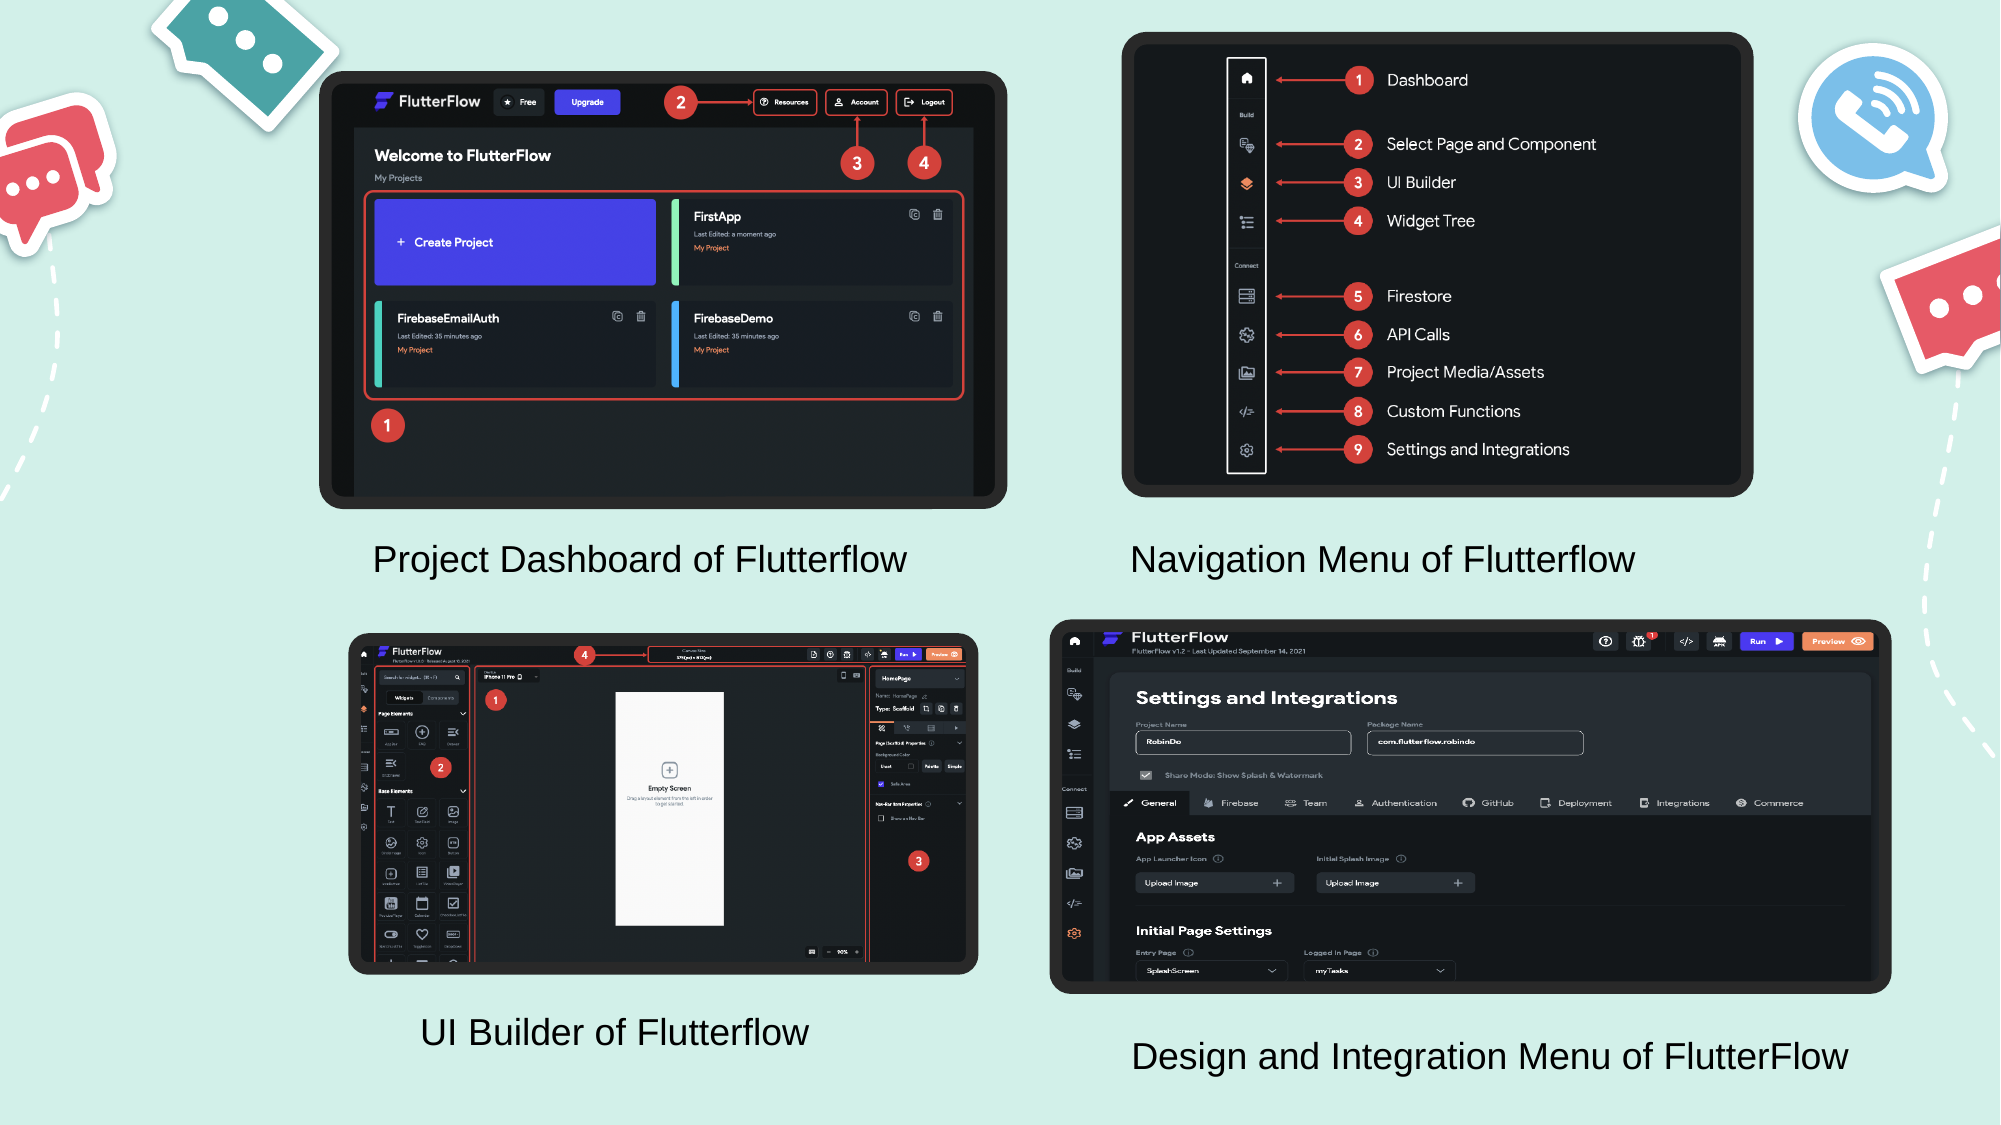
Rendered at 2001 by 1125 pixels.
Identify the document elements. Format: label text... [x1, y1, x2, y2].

text_box Navigation Menu of Flutterflow [1115, 528, 1651, 588]
text_box UI Builder of Flutterflow [405, 1000, 825, 1061]
picture [354, 639, 973, 969]
picture [1127, 37, 1748, 492]
picture [325, 77, 1002, 504]
picture [1055, 625, 1886, 988]
text_box Design and Integration Menu of FlutterFlow [1116, 1024, 1865, 1085]
text_box Project Dashboard of Flutterflow [357, 528, 923, 588]
